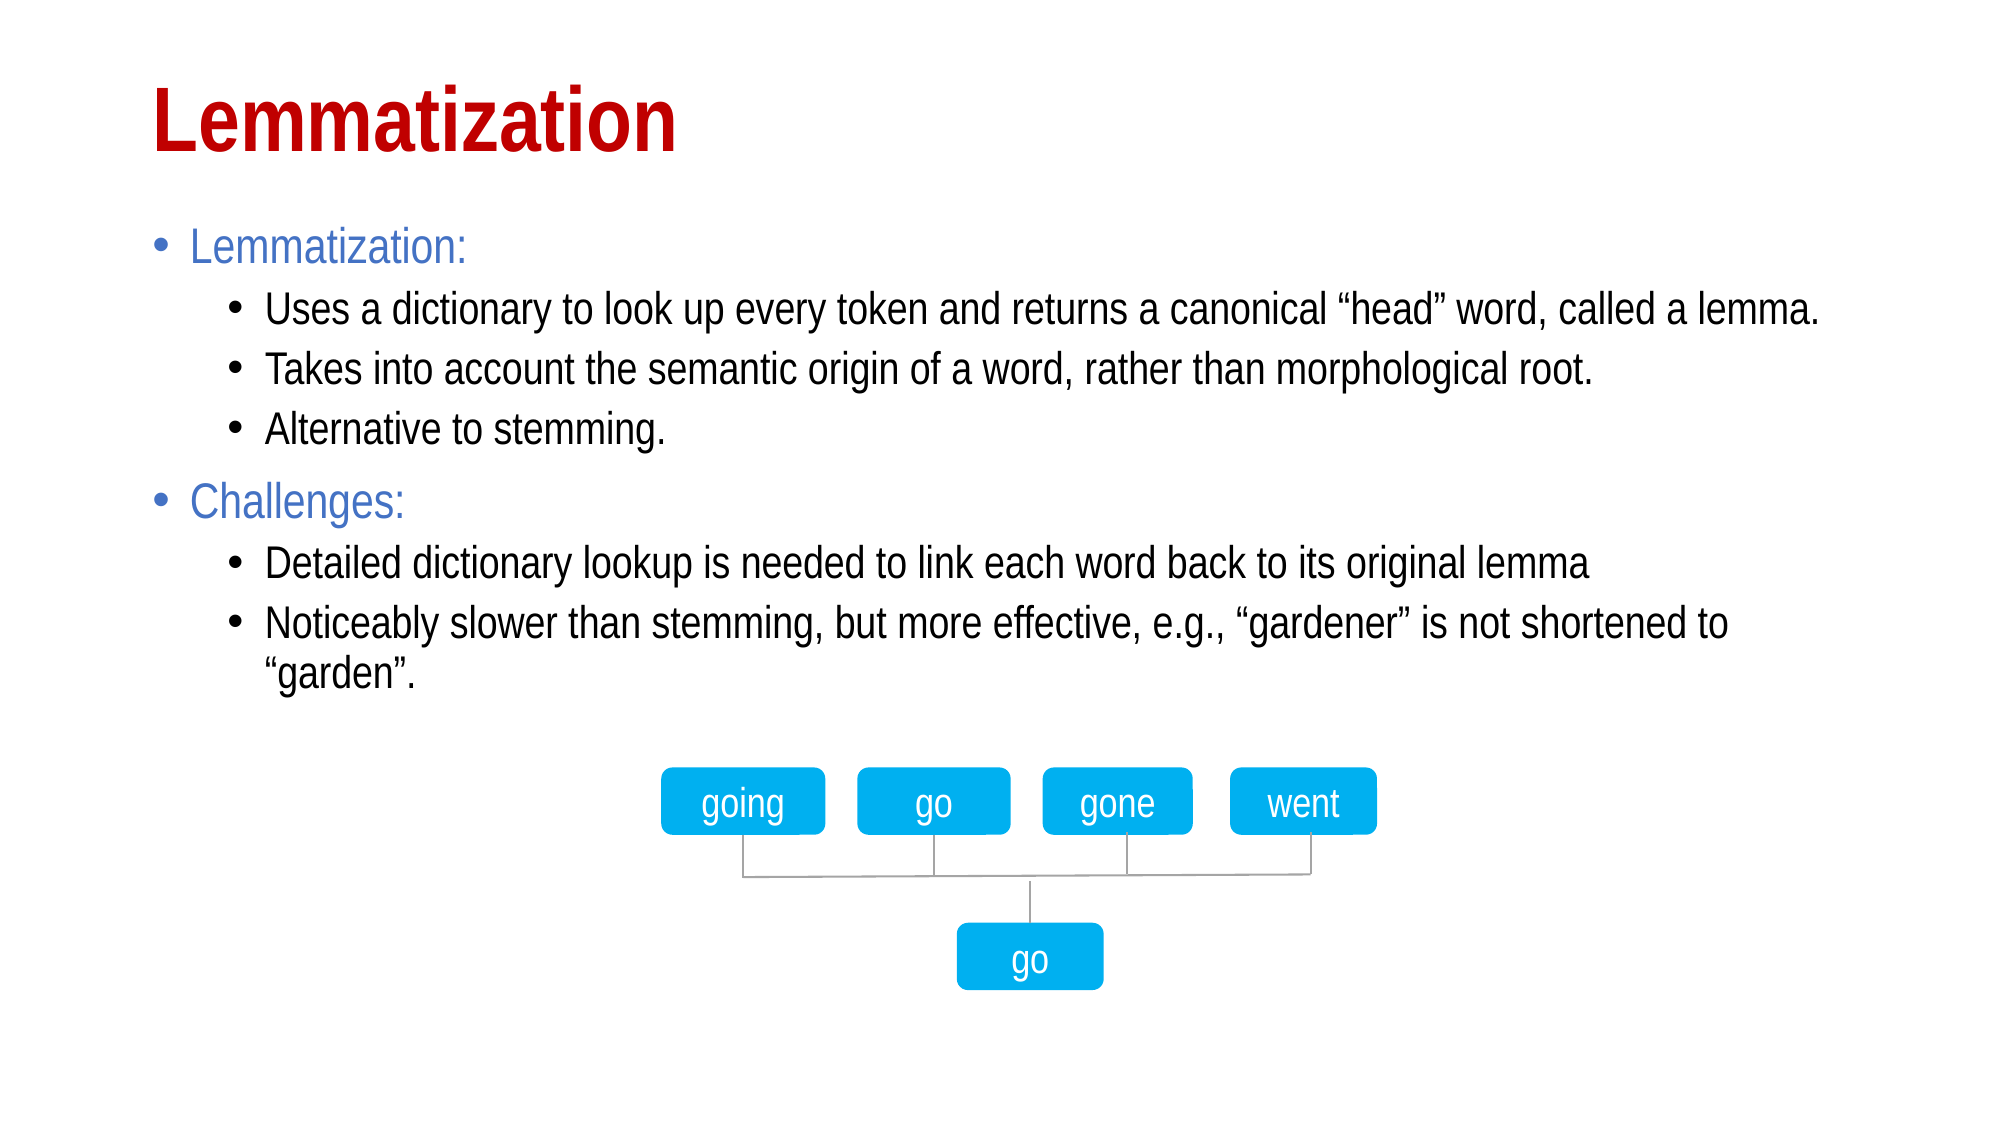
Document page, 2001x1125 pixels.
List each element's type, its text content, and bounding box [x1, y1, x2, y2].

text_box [661, 767, 1378, 991]
title Lemmatization [137, 59, 1863, 185]
list Lemmatization: Uses a dictionary to look up every token and returns a canonical “head” word, called a lemma. Takes into account the semantic origin of a word, rather than morphological root. Alternative to stemming. Challenges: Detailed dictionary lookup is needed to link each word back to its original lemma Noticeably slower than stemming, but more effective, e.g., “gardener” is not shortened to “garden”. [137, 213, 1901, 724]
